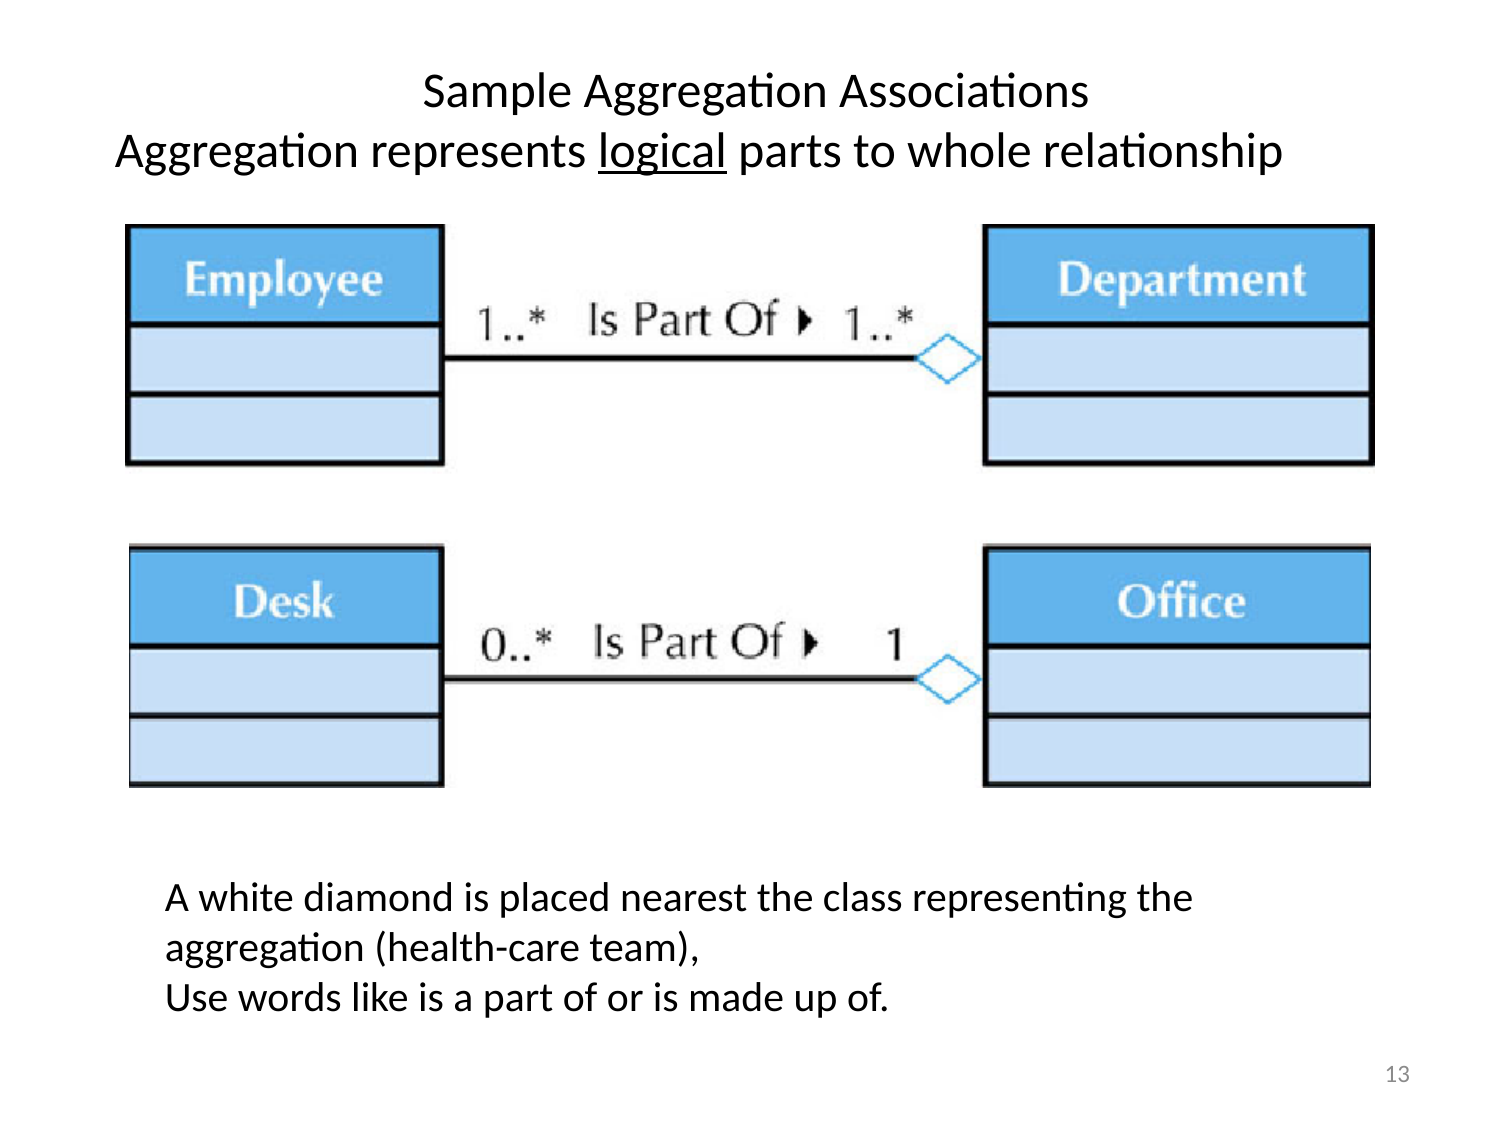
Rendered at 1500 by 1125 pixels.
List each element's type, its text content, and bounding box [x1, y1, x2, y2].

picture [129, 530, 1371, 788]
text_box A white diamond is placed nearest the class representing the aggregation (health-care team), Use words like is a part of or is made up of. [149, 862, 1350, 1028]
slide_number 13 [1074, 1042, 1425, 1103]
picture [124, 224, 1376, 488]
text_box Sample Aggregation Associations Aggregation represents logical parts to whole relationship [99, 49, 1413, 185]
